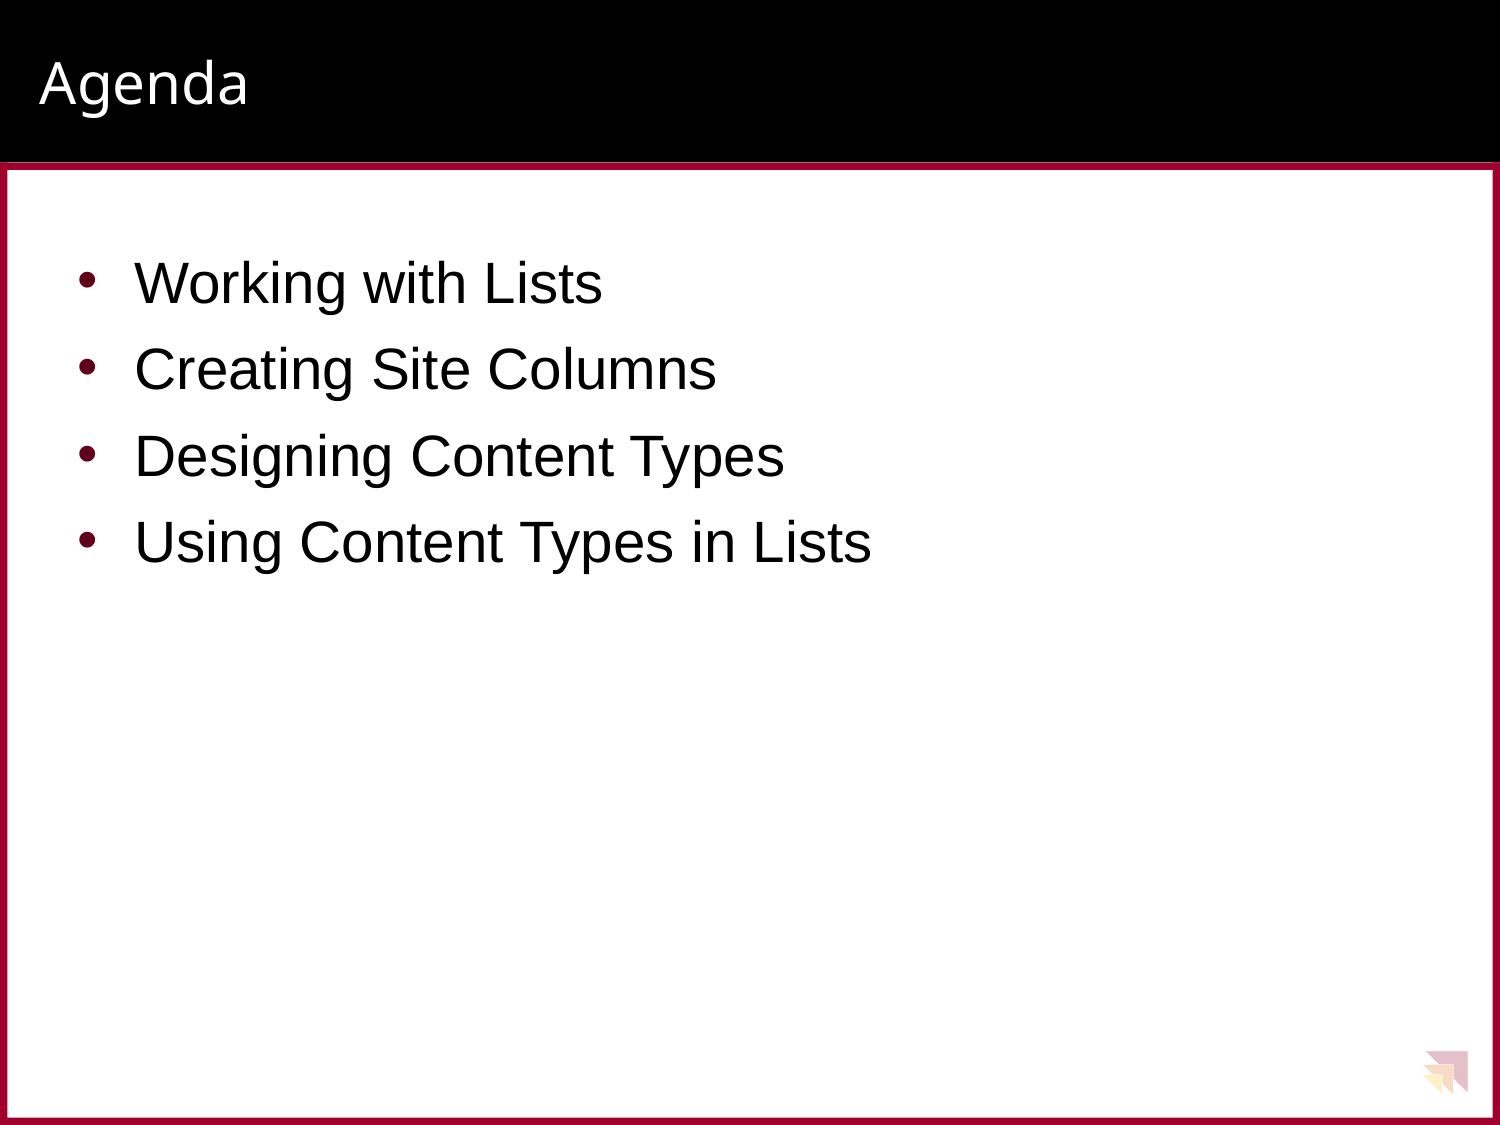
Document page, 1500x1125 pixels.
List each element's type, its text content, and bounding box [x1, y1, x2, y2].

list Working with Lists Creating Site Columns Designing Content Types Using Content Types in Lists [62, 237, 1438, 1088]
title Agenda [24, 12, 1438, 150]
